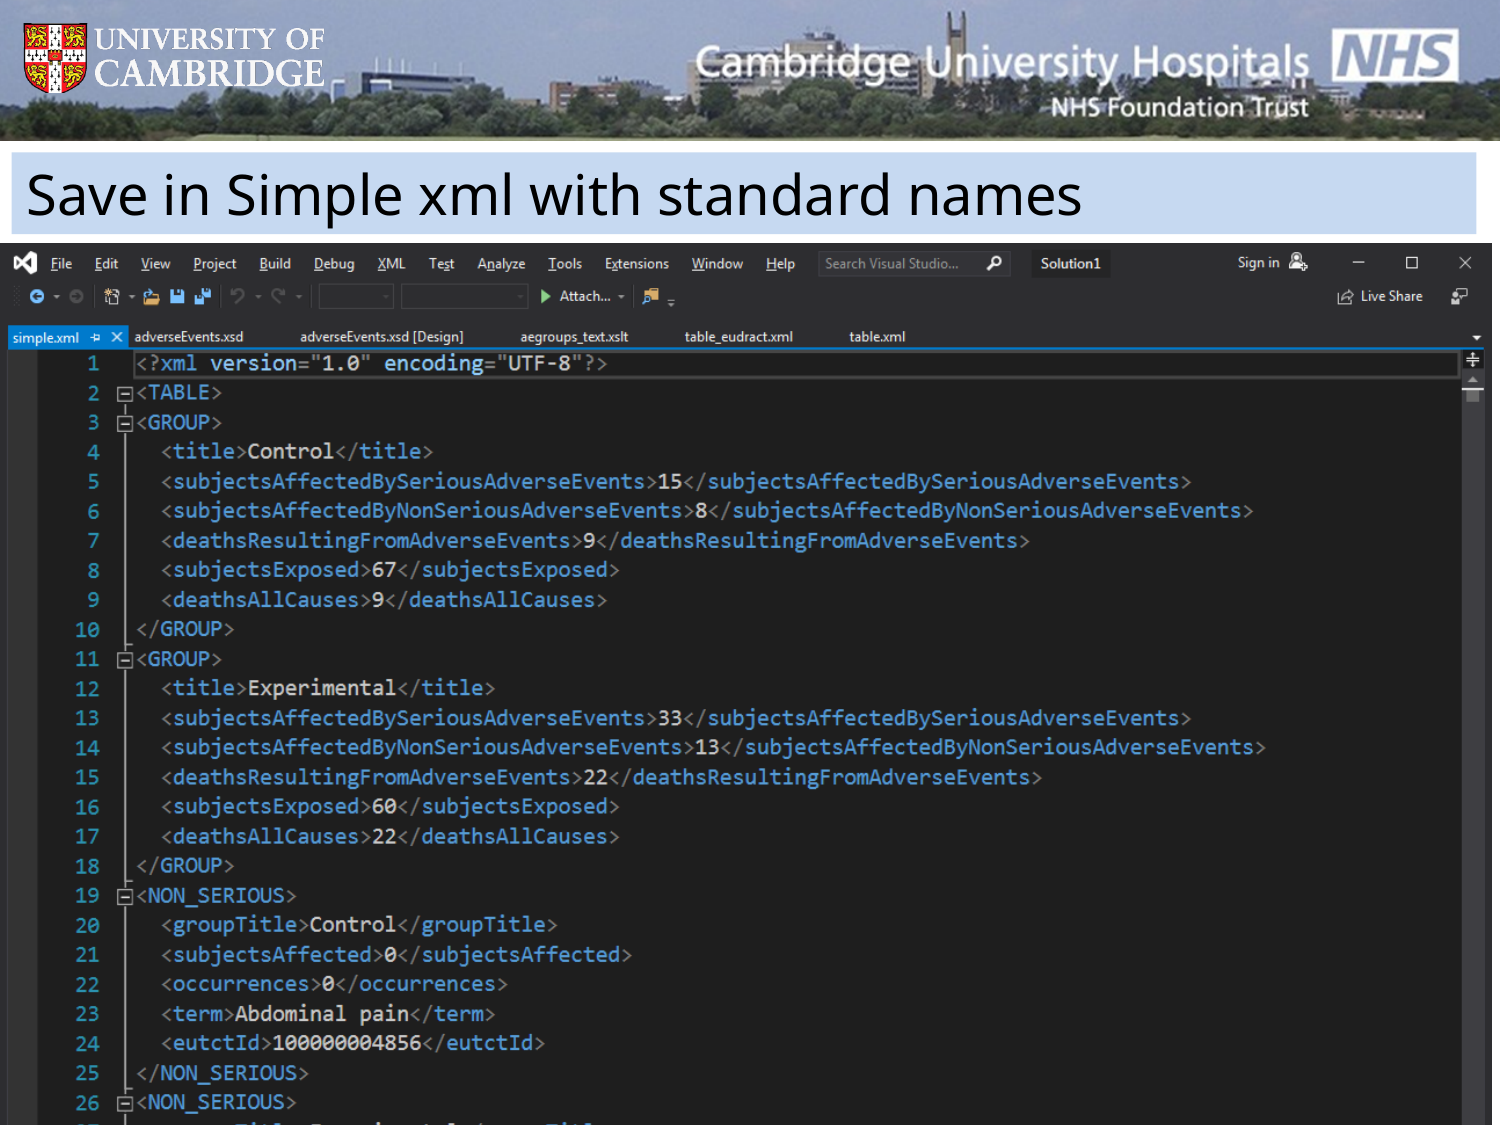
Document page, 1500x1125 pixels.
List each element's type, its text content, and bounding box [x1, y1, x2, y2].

picture [0, 243, 1492, 1125]
picture [0, 0, 1500, 141]
text_box Save in Simple xml with standard names [11, 152, 1477, 235]
